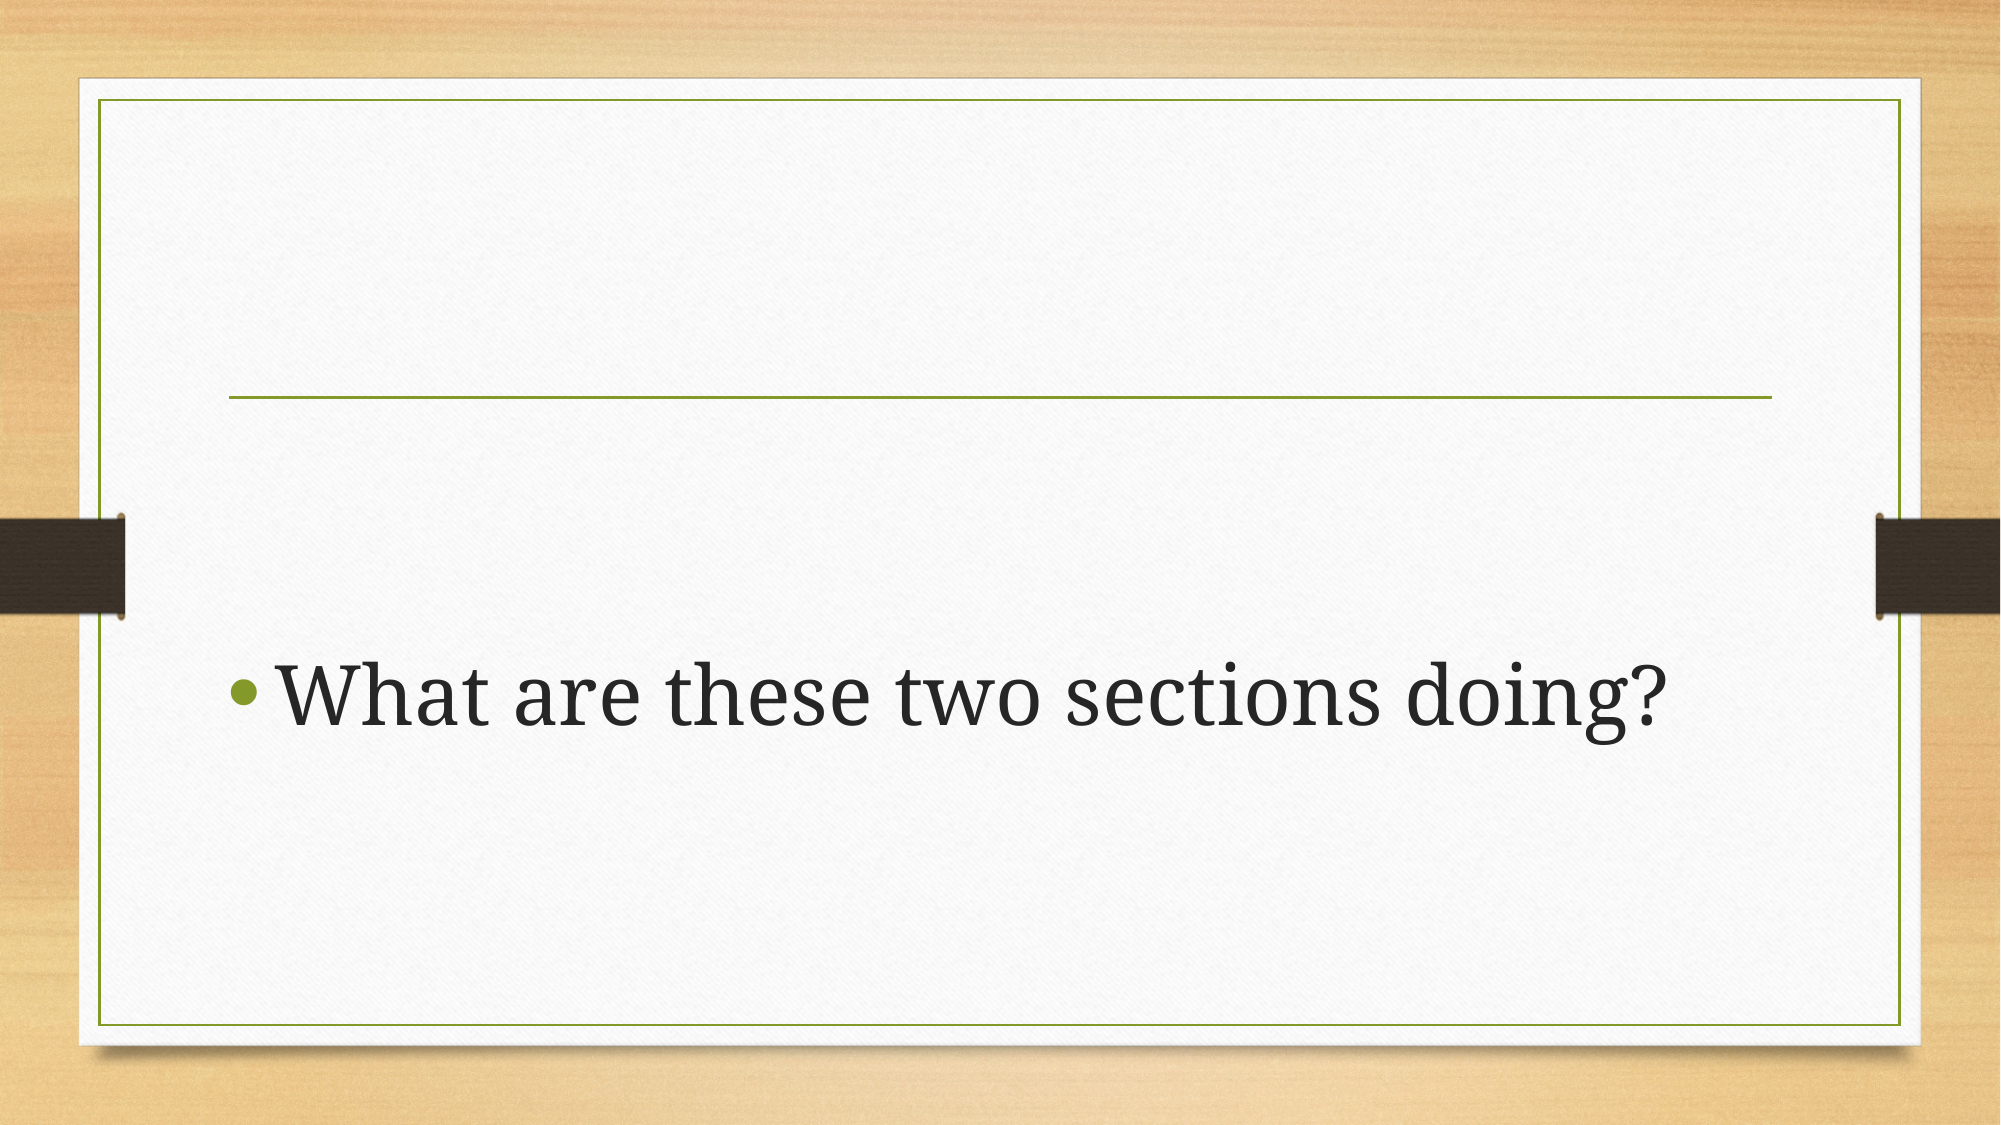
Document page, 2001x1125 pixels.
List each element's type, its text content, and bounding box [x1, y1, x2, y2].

picture [0, 0, 2001, 1125]
list What are these two sections doing? [212, 419, 1788, 964]
